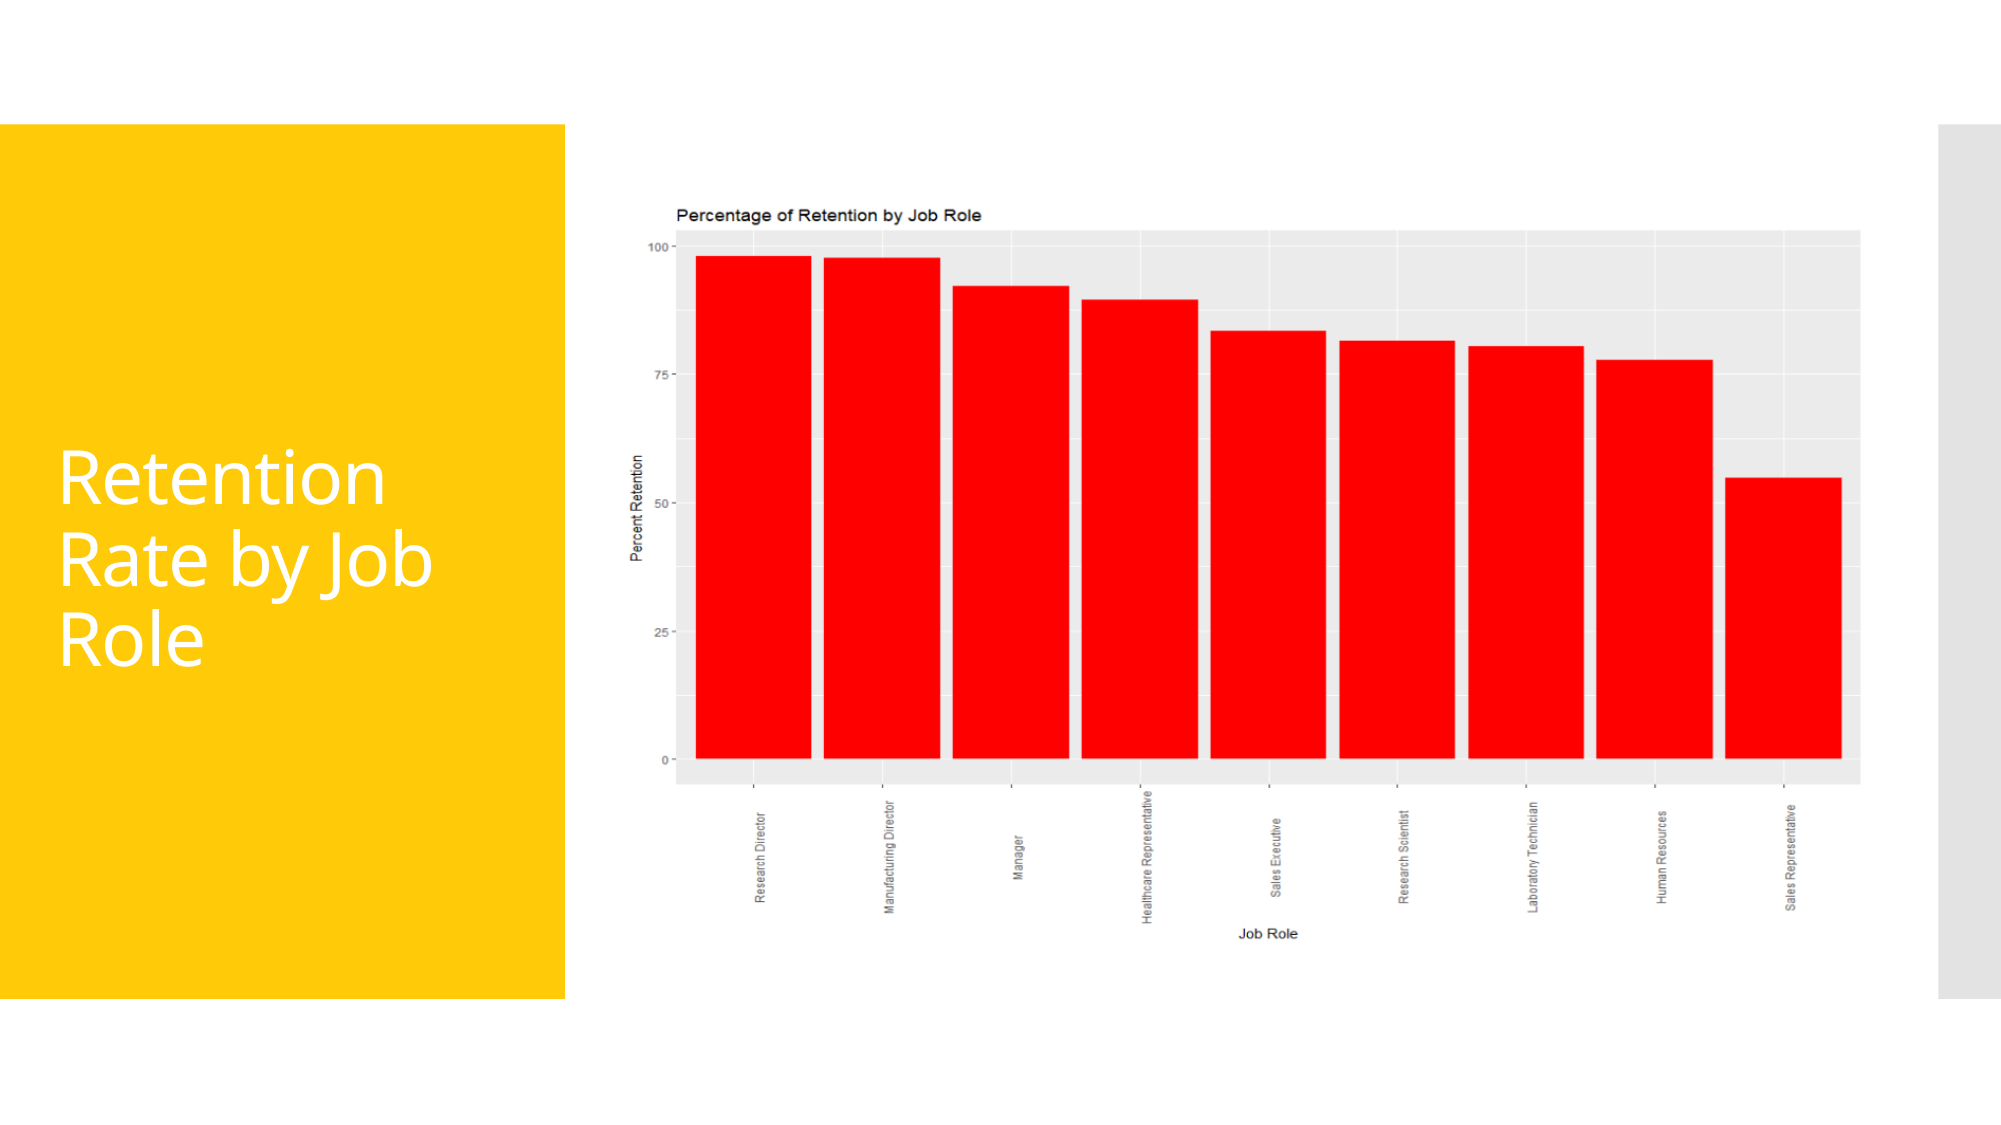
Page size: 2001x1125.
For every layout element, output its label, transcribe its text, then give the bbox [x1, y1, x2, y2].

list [621, 199, 1874, 955]
title Retention Rate by Job Role [41, 184, 525, 940]
